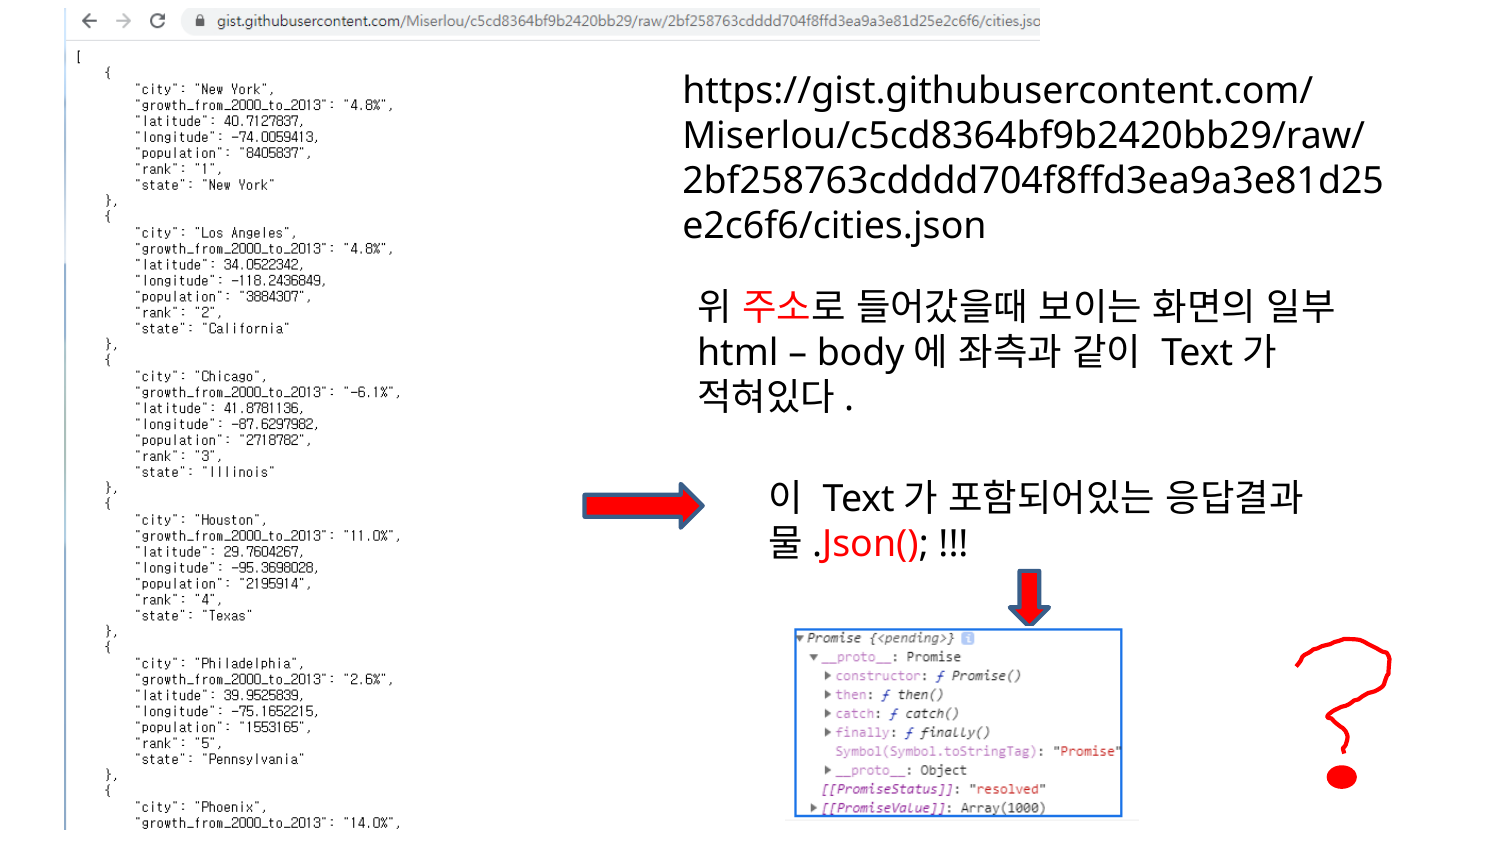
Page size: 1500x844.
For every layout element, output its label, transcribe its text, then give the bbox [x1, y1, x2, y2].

picture [64, 8, 1139, 830]
text_box 위 주소로 들어갔을때 보이는 화면의 일부 html – body에 좌측과 같이 Text가 적혀있다. [1044, 275, 1433, 389]
text_box [1296, 638, 1390, 754]
text_box https://gist.githubusercontent.com/Miserlou/c5cd8364bf9b2420bb29/raw/2bf258763cdddd704f8ffd3ea9a3e81d25e2c6f6/cities.json [1044, 58, 1418, 207]
text_box 이 Text가 포함되어있는 응답결과물.Json(); !!! [1044, 466, 1365, 546]
text_box [1328, 767, 1355, 787]
